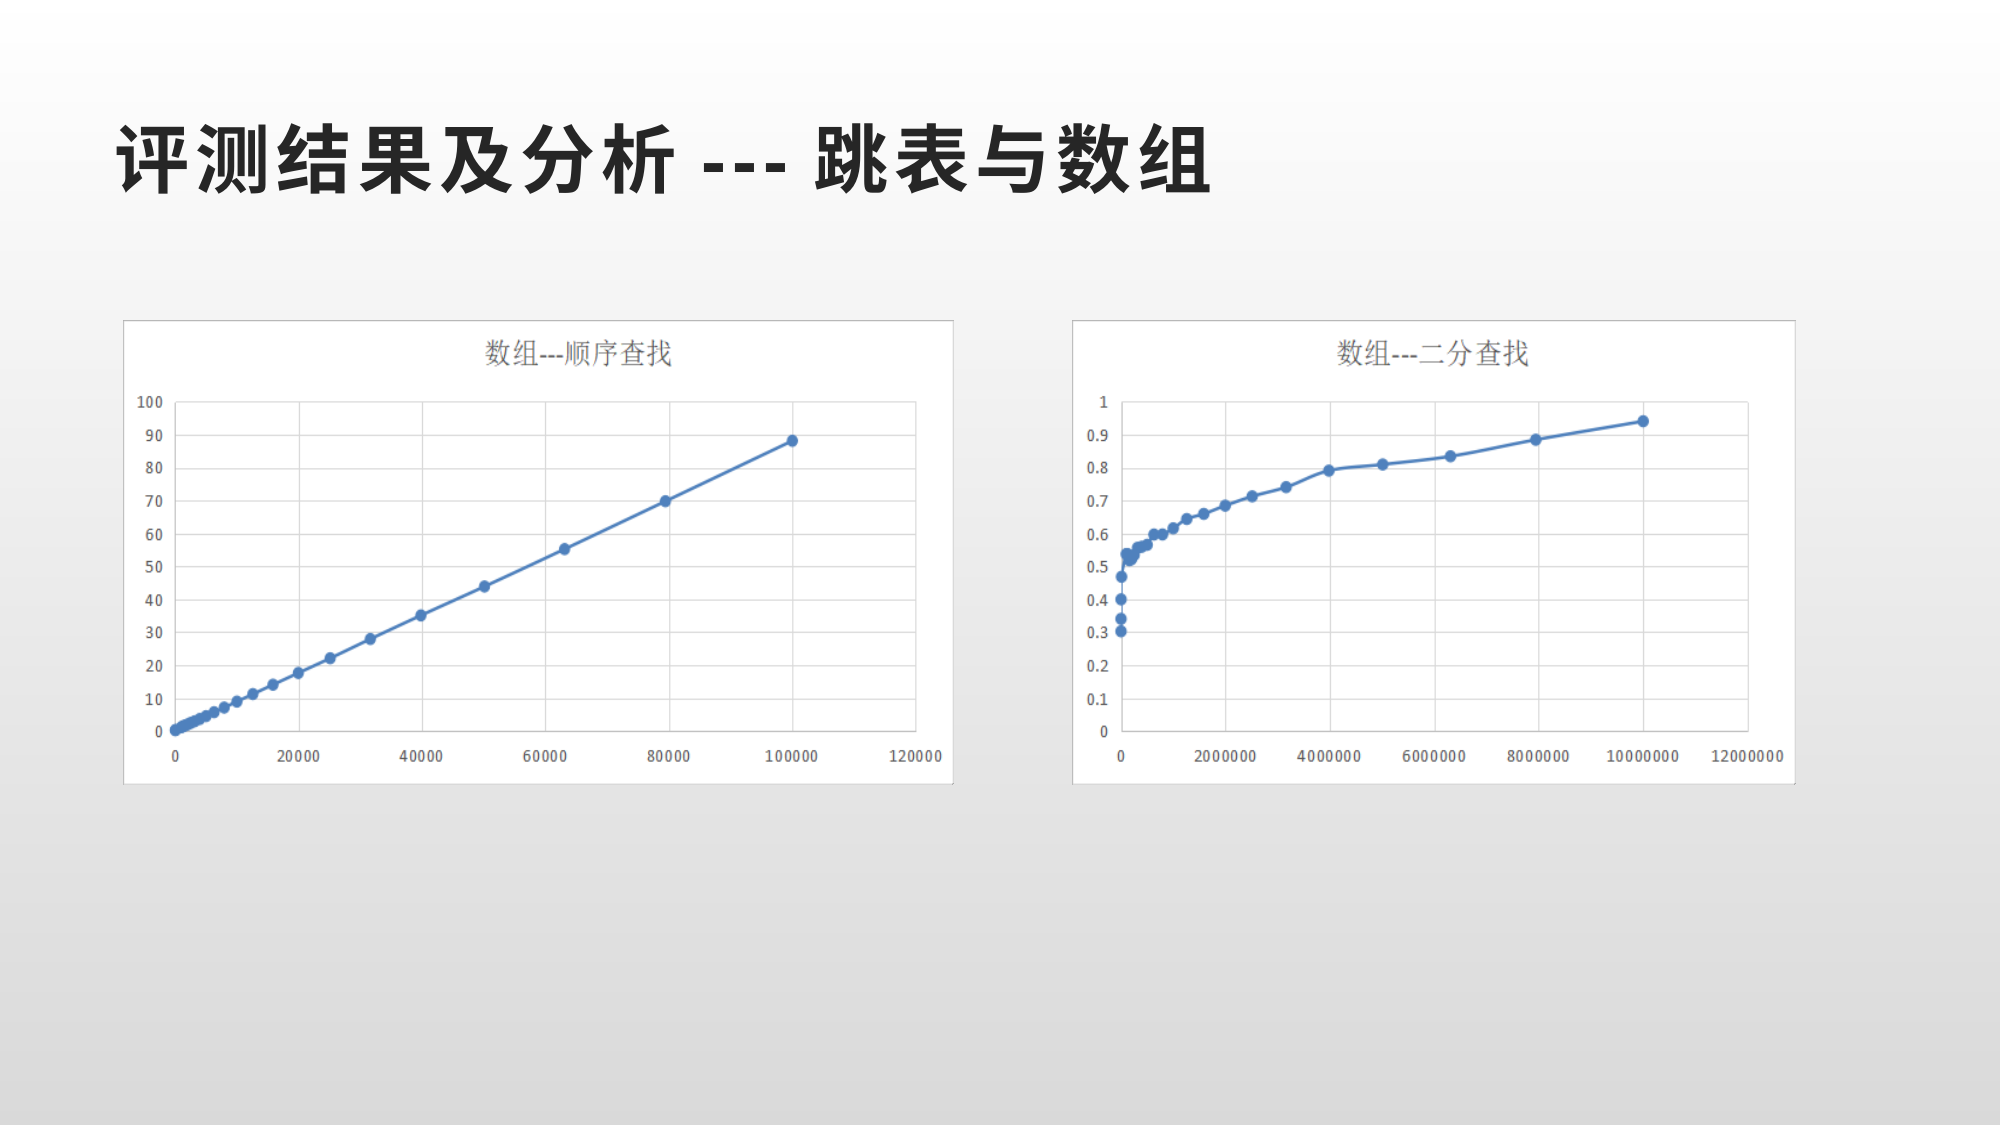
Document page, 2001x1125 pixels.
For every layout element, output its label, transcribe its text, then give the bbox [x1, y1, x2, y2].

title 评测结果及分析---跳表与数组 [99, 99, 1900, 216]
picture [1071, 318, 1796, 785]
picture [122, 319, 954, 785]
